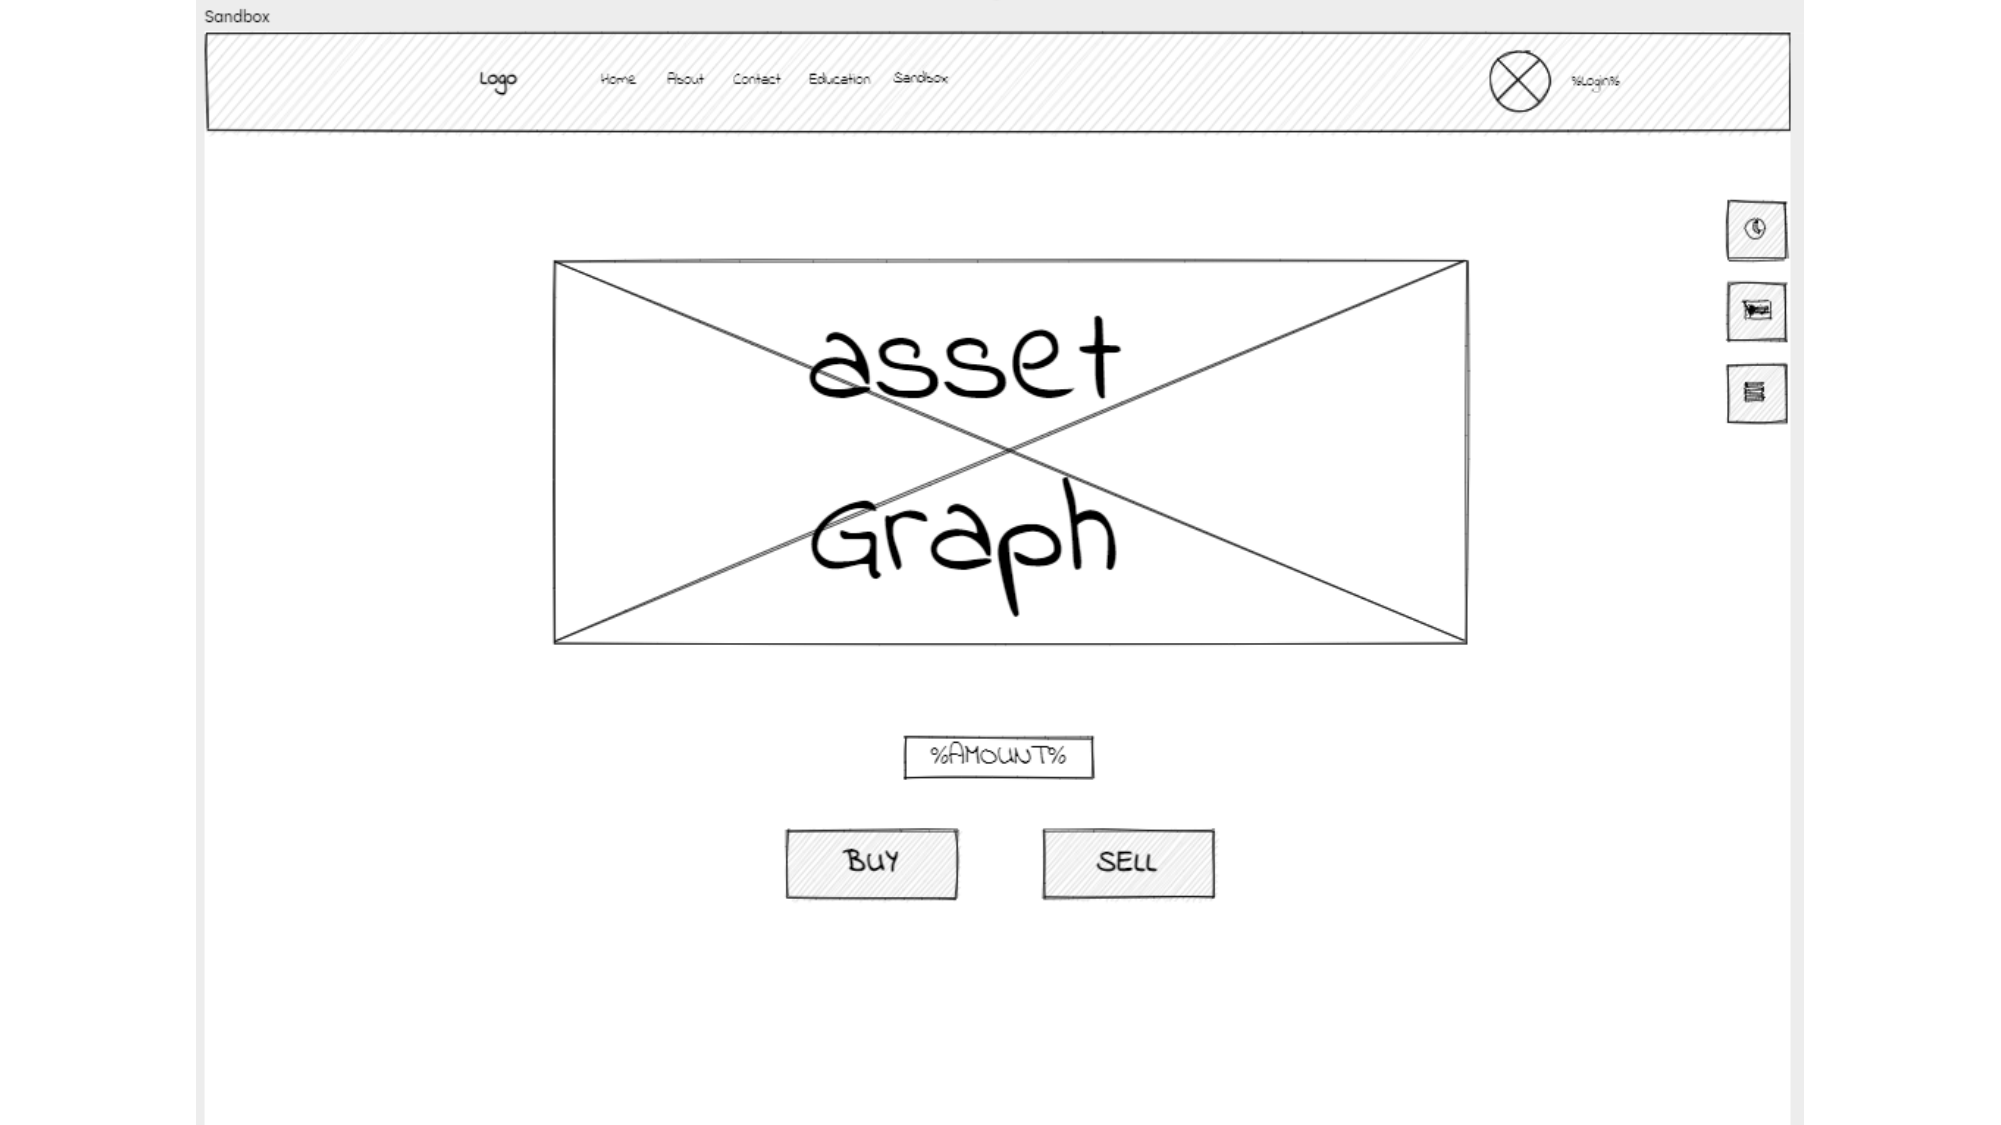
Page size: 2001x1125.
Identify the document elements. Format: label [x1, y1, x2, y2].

picture [196, 0, 1804, 1125]
